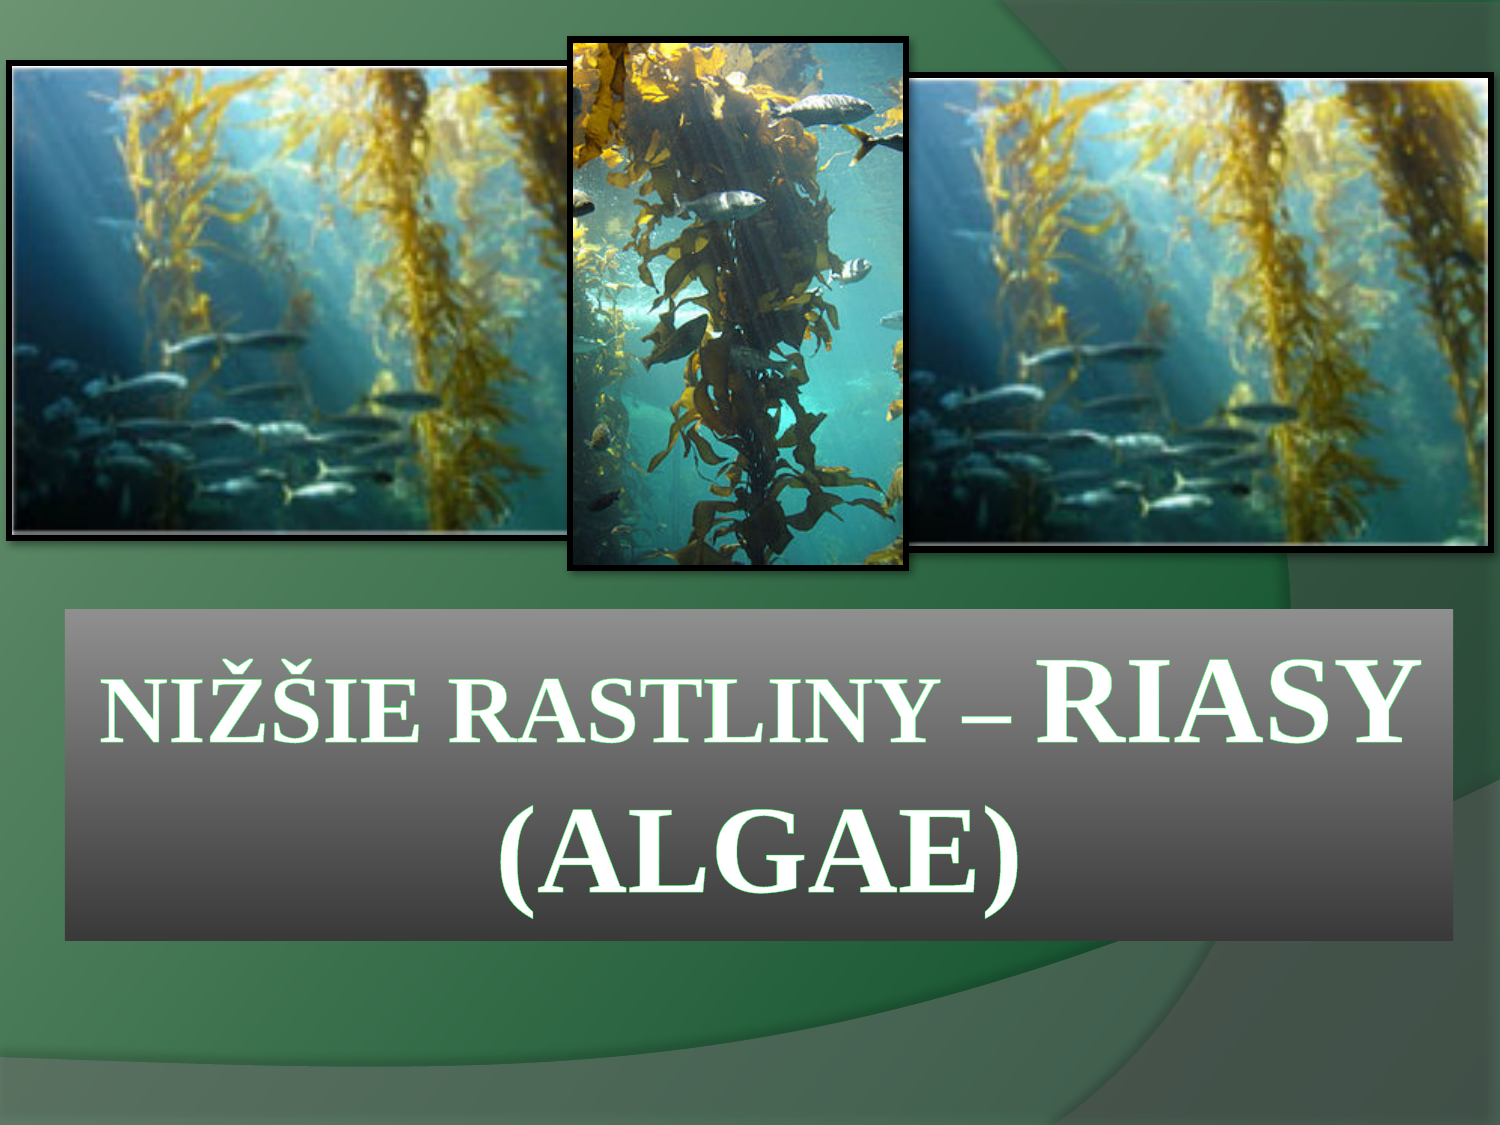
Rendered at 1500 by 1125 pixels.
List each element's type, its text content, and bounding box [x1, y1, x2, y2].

picture [572, 42, 903, 565]
picture [11, 66, 564, 535]
title NIžšIE rastliny – riasy (algae) [64, 609, 1454, 941]
picture [913, 77, 1489, 547]
